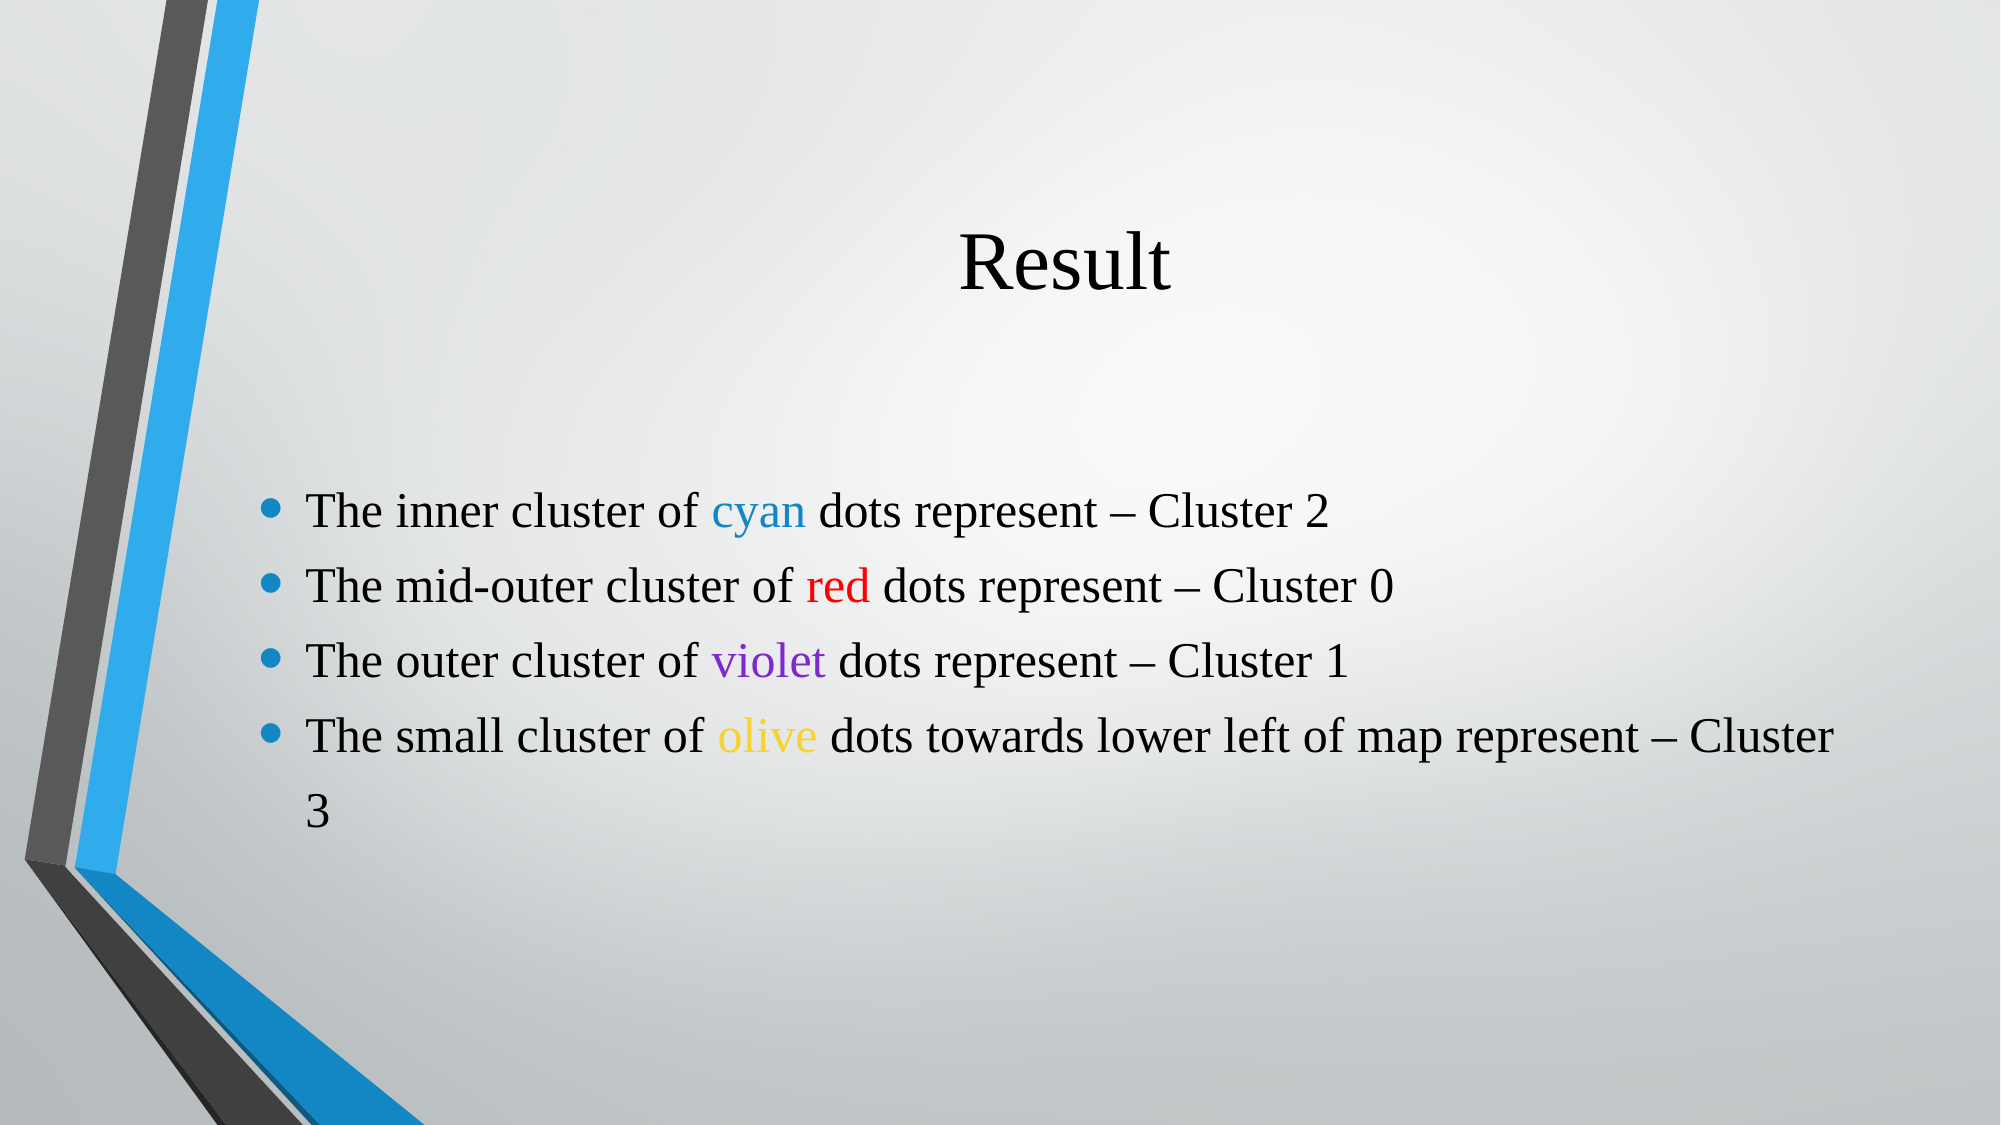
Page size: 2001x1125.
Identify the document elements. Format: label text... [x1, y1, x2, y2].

title Result [243, 112, 1887, 400]
list The inner cluster of cyan dots represent – Cluster 2 The mid-outer cluster of red dots represent – Cluster 0 The outer cluster of violet dots represent – Cluster 1 The small cluster of olive dots towards lower left of map represent – Cluster 3 [243, 437, 1887, 950]
